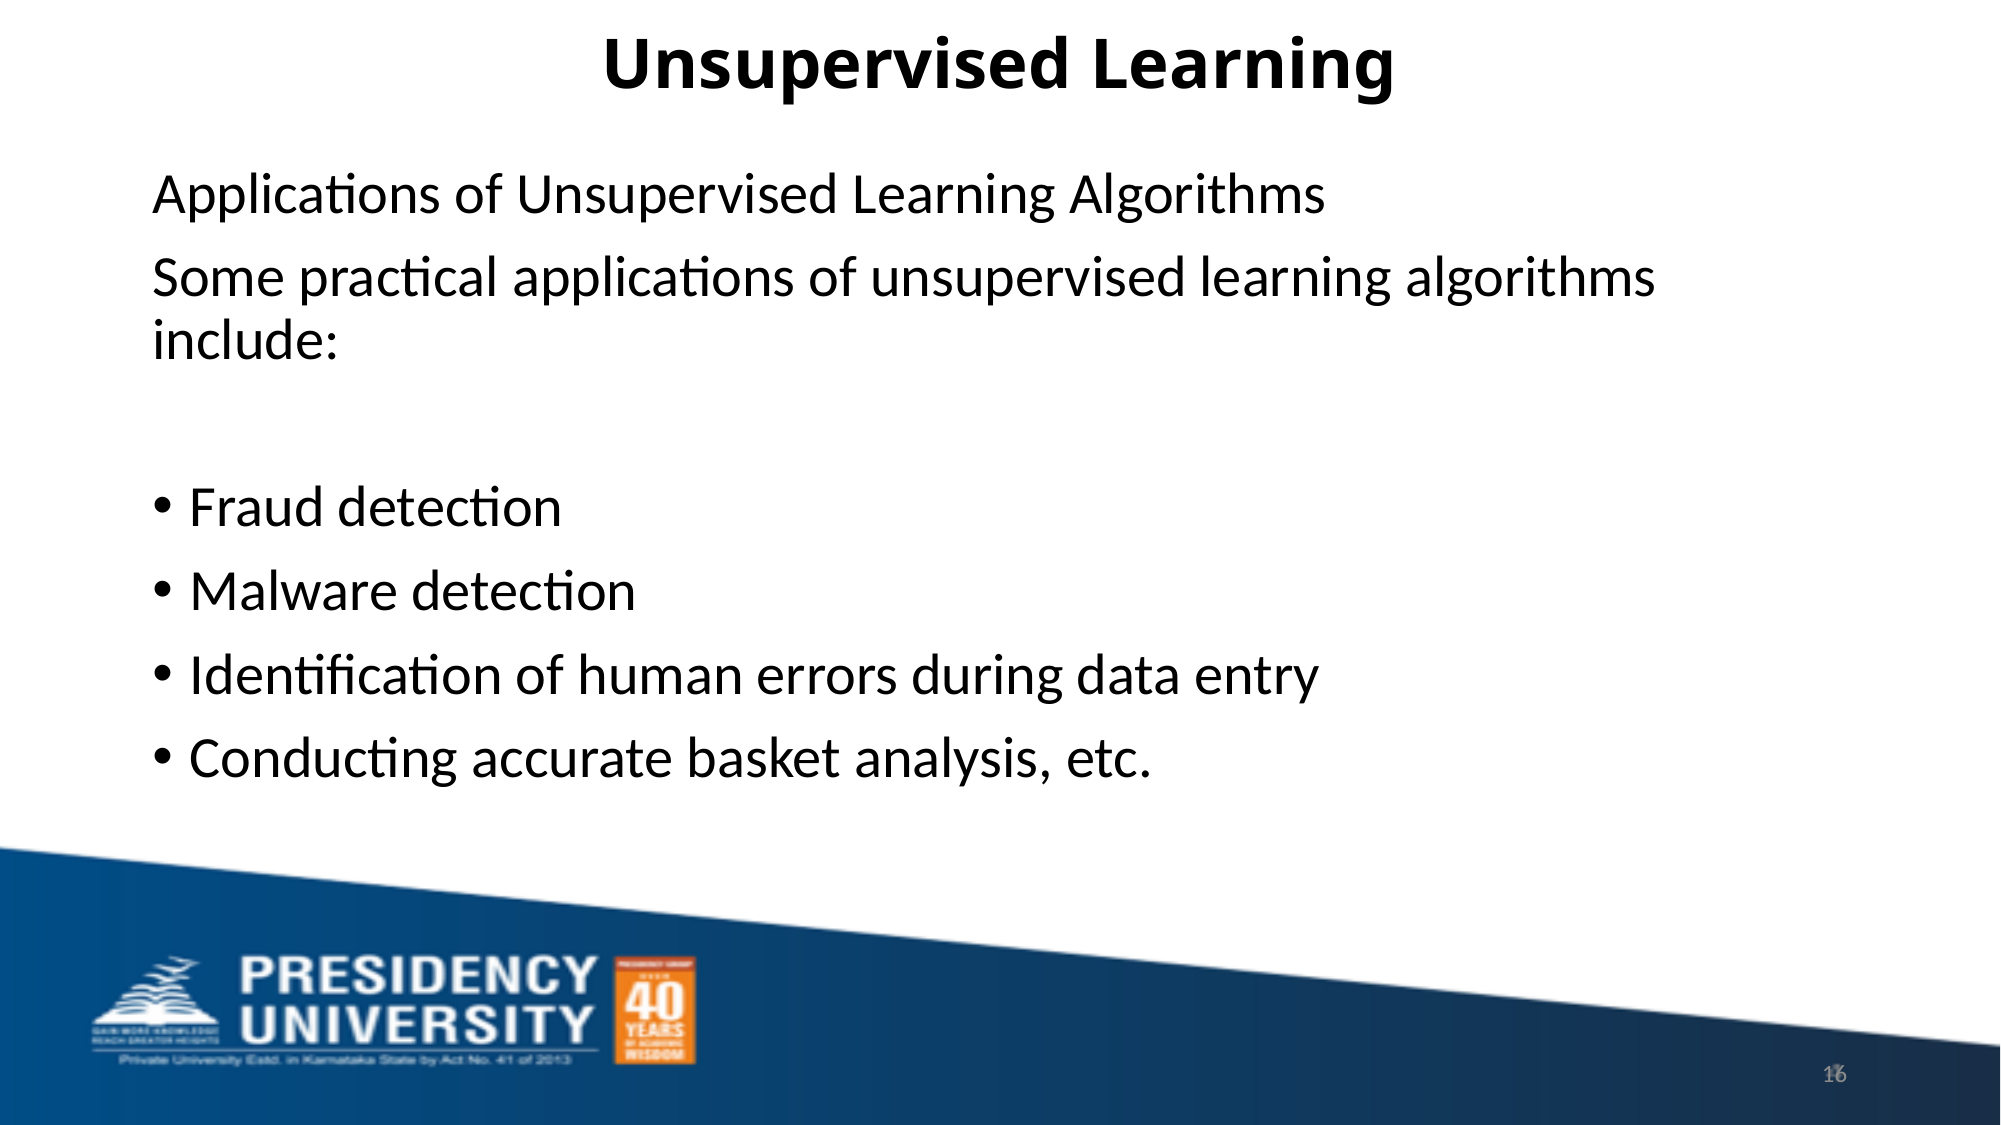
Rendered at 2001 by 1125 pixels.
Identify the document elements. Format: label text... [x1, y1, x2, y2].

title Unsupervised Learning [137, 21, 1863, 112]
picture [0, 0, 2001, 1125]
list Applications of Unsupervised Learning Algorithms Some practical applications of unsupervised learning algorithms include: Fraud detection Malware detection Identification of human errors during data entry Conducting accurate basket analysis, etc. [137, 155, 1863, 870]
slide_number 16 [1412, 1042, 1863, 1103]
